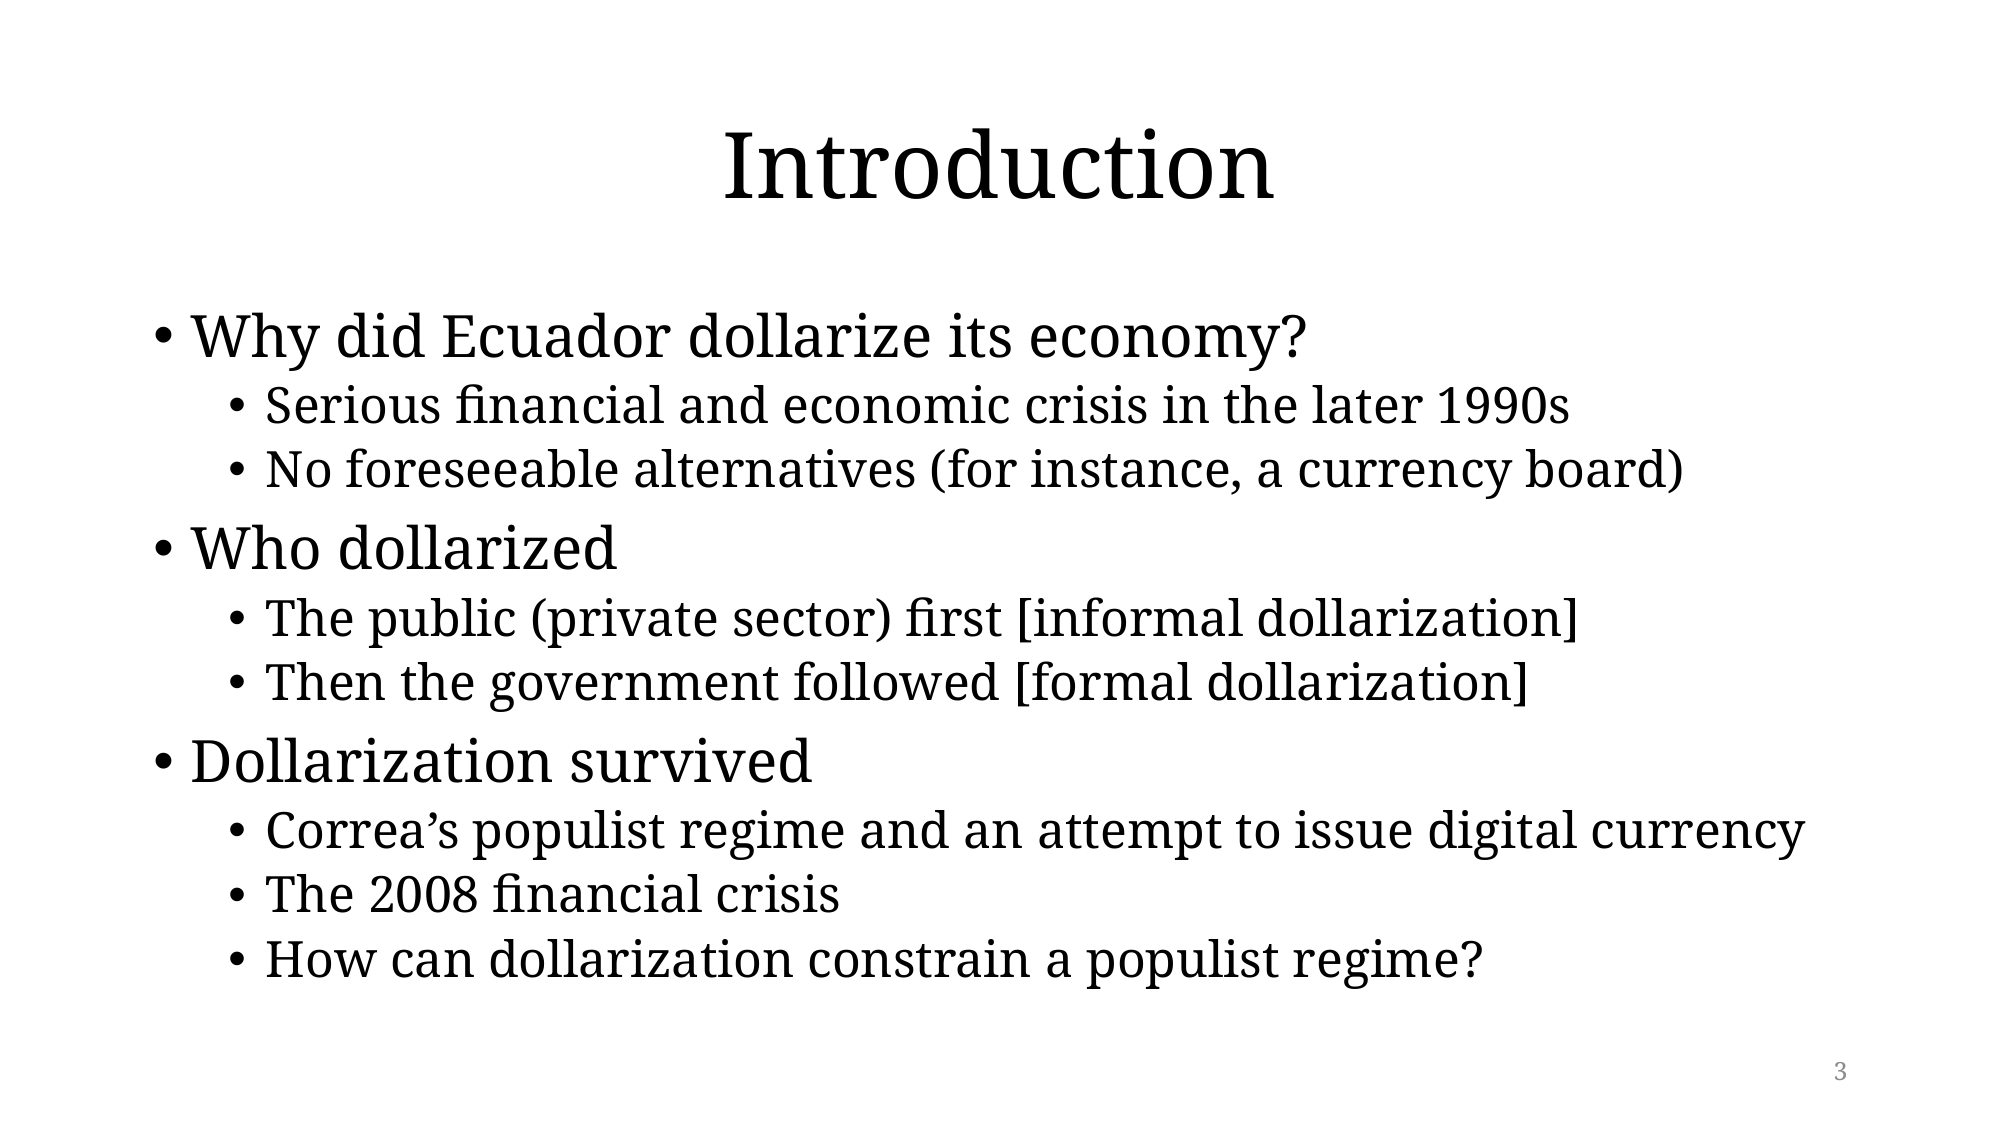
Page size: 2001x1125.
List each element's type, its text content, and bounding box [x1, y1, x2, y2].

title Introduction [137, 59, 1863, 278]
list Why did Ecuador dollarize its economy? Serious financial and economic crisis in the later 1990s No foreseeable alternatives (for instance, a currency board) Who dollarized The public (private sector) first [informal dollarization] Then the government followed [formal dollarization] Dollarization survived Correa’s populist regime and an attempt to issue digital currency The 2008 financial crisis How can dollarization constrain a populist regime? [138, 299, 1864, 1014]
slide_number 3 [1412, 1042, 1863, 1103]
